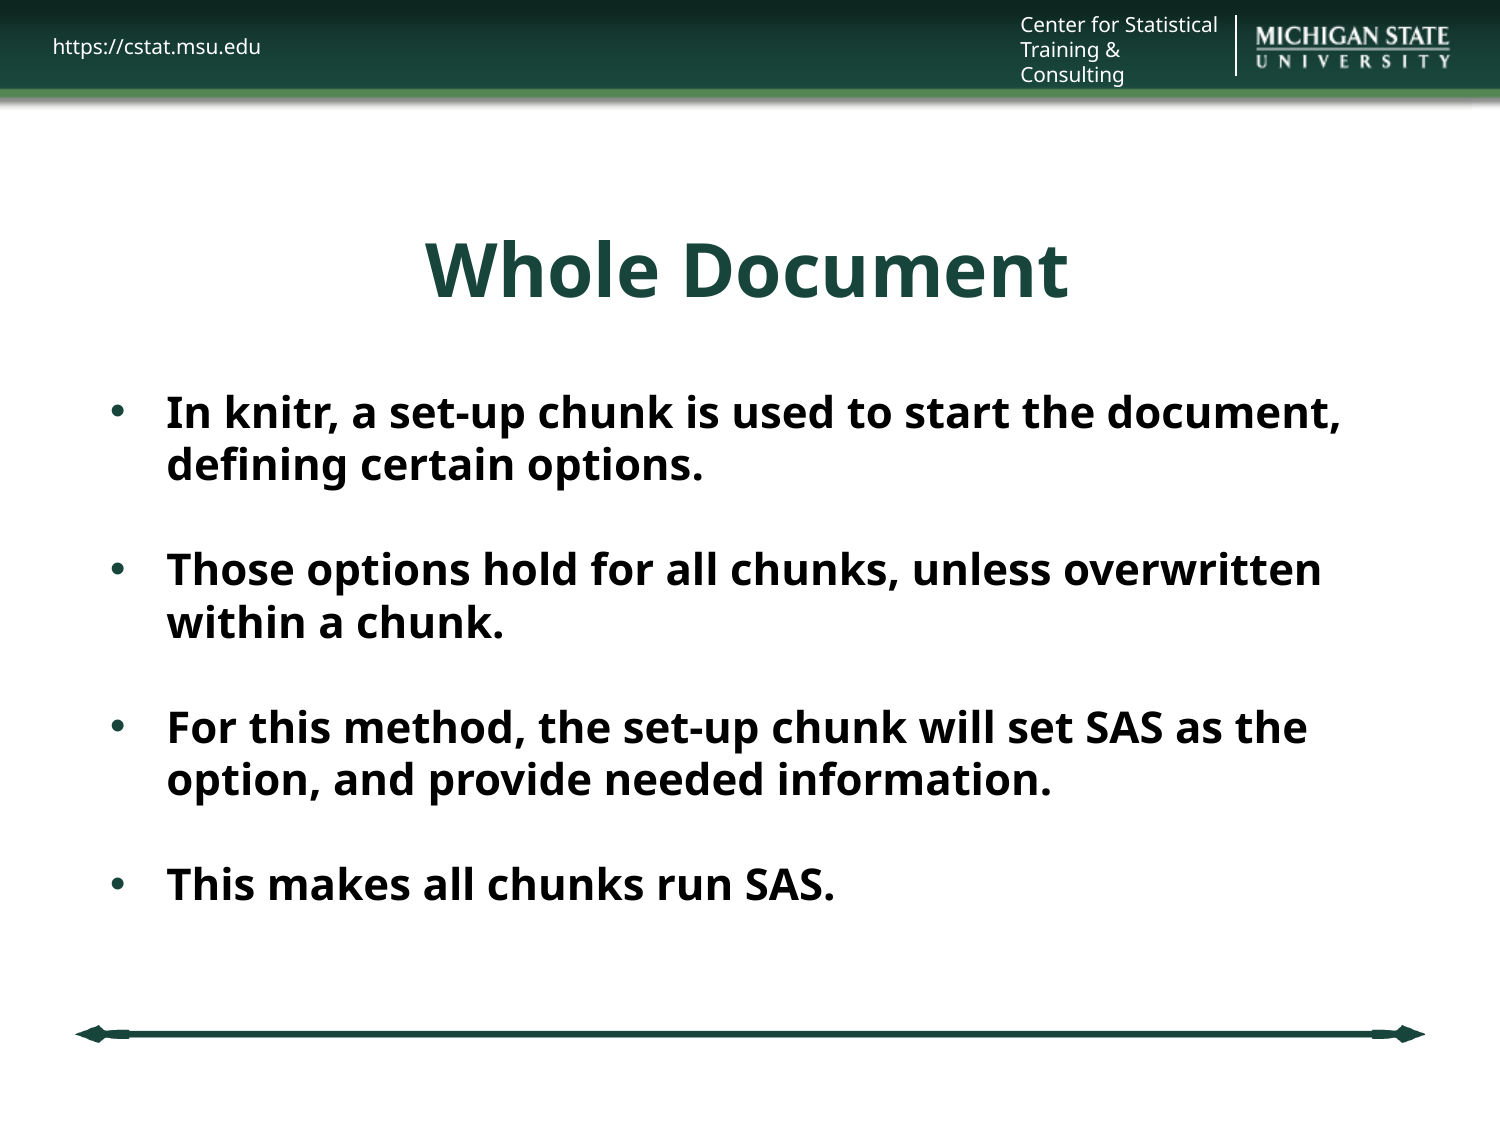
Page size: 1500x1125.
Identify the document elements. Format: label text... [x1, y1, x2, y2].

picture [75, 1025, 1425, 1043]
picture [0, 0, 1500, 110]
title Whole Document [98, 186, 1397, 349]
list In knitr, a set-up chunk is used to start the document, defining certain options. Those options hold for all chunks, unless overwritten within a chunk. For this method, the set-up chunk will set SAS as the option, and provide needed information. This makes all chunks run SAS. [98, 384, 1386, 910]
